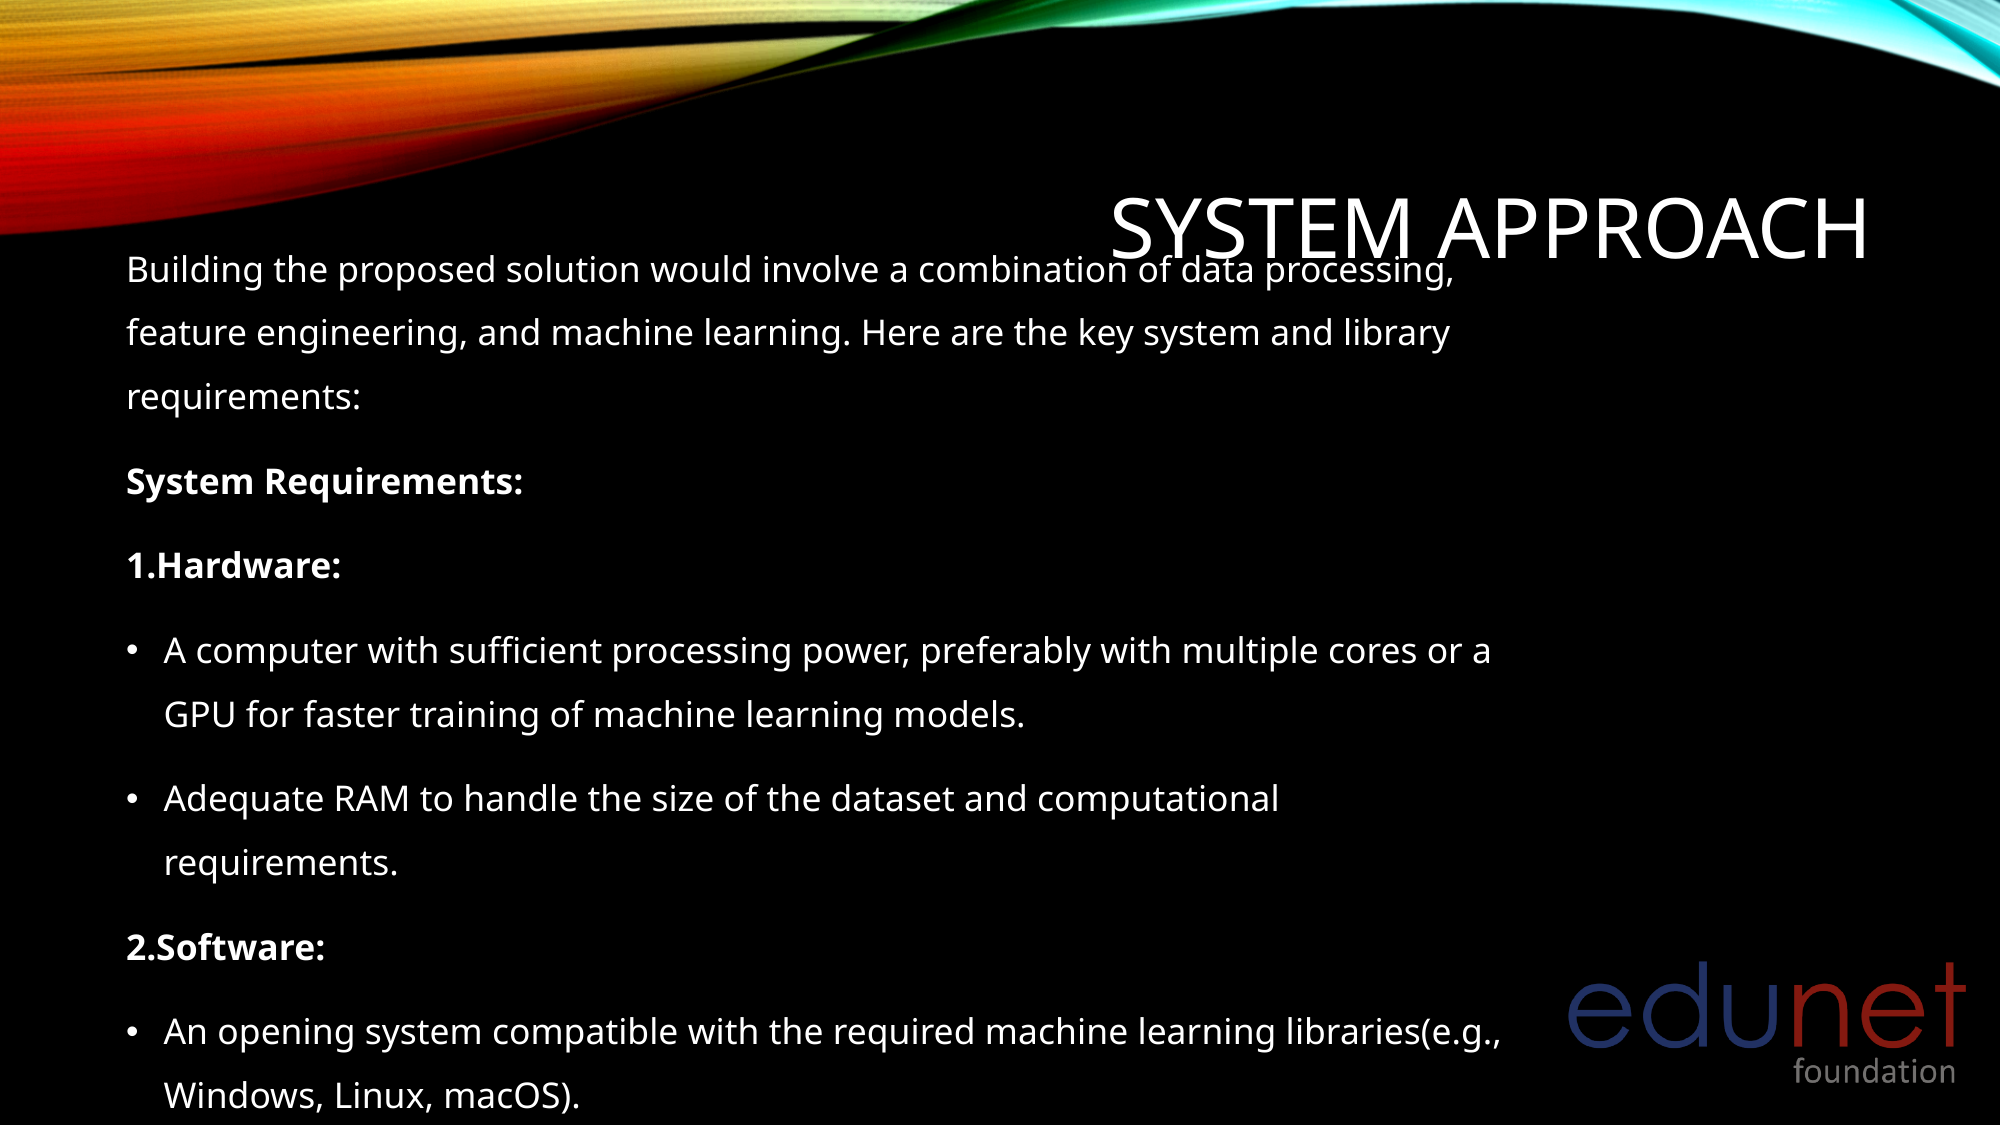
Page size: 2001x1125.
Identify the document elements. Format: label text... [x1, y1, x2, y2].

title SYSTEM APPROACH [474, 125, 1888, 338]
list Building the proposed solution would involve a combination of data processing, feature engineering, and machine learning. Here are the key system and library requirements: System Requirements: 1.Hardware: A computer with sufficient processing power, preferably with multiple cores or a GPU for faster training of machine learning models. Adequate RAM to handle the size of the dataset and computational requirements. 2.Software: An opening system compatible with the required machine learning libraries(e.g., Windows, Linux, macOS). [111, 217, 1522, 999]
picture [0, 0, 2000, 237]
picture [1559, 956, 1971, 1091]
